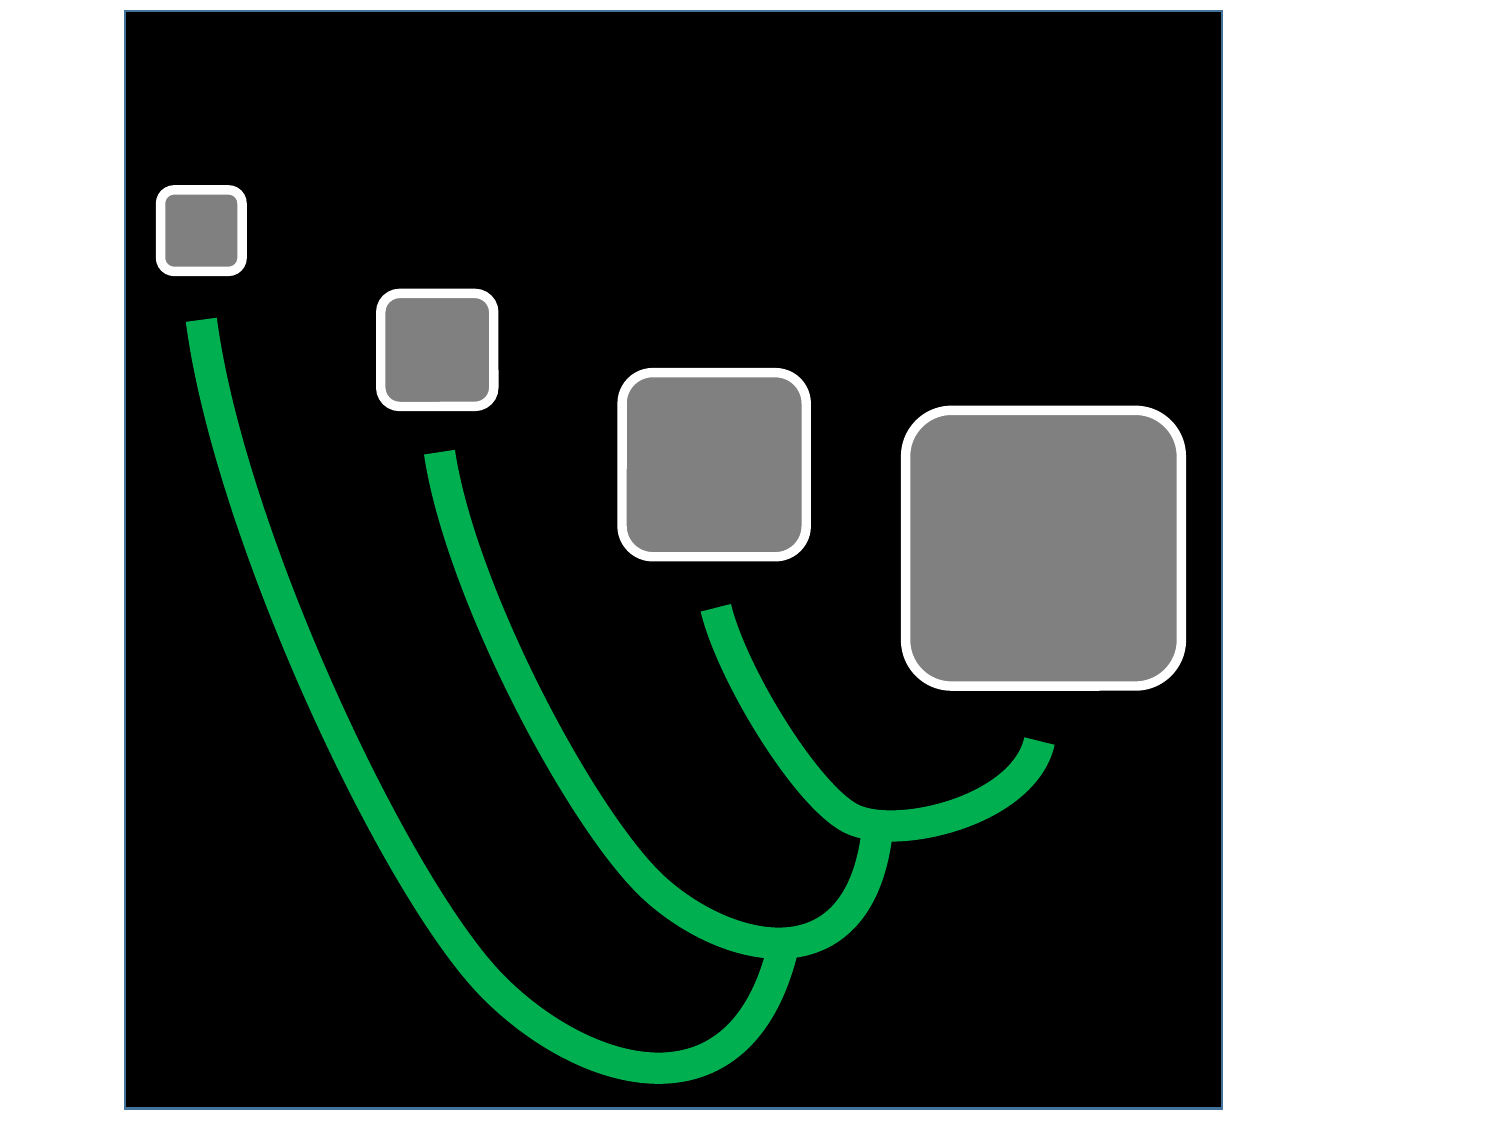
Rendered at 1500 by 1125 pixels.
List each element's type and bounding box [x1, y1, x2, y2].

text_box [201, 319, 784, 1069]
text_box [904, 409, 1183, 688]
text_box [439, 452, 877, 944]
text_box [124, 10, 1223, 1110]
text_box [715, 607, 1040, 826]
text_box [620, 371, 808, 558]
text_box [159, 188, 244, 273]
text_box [379, 292, 495, 408]
